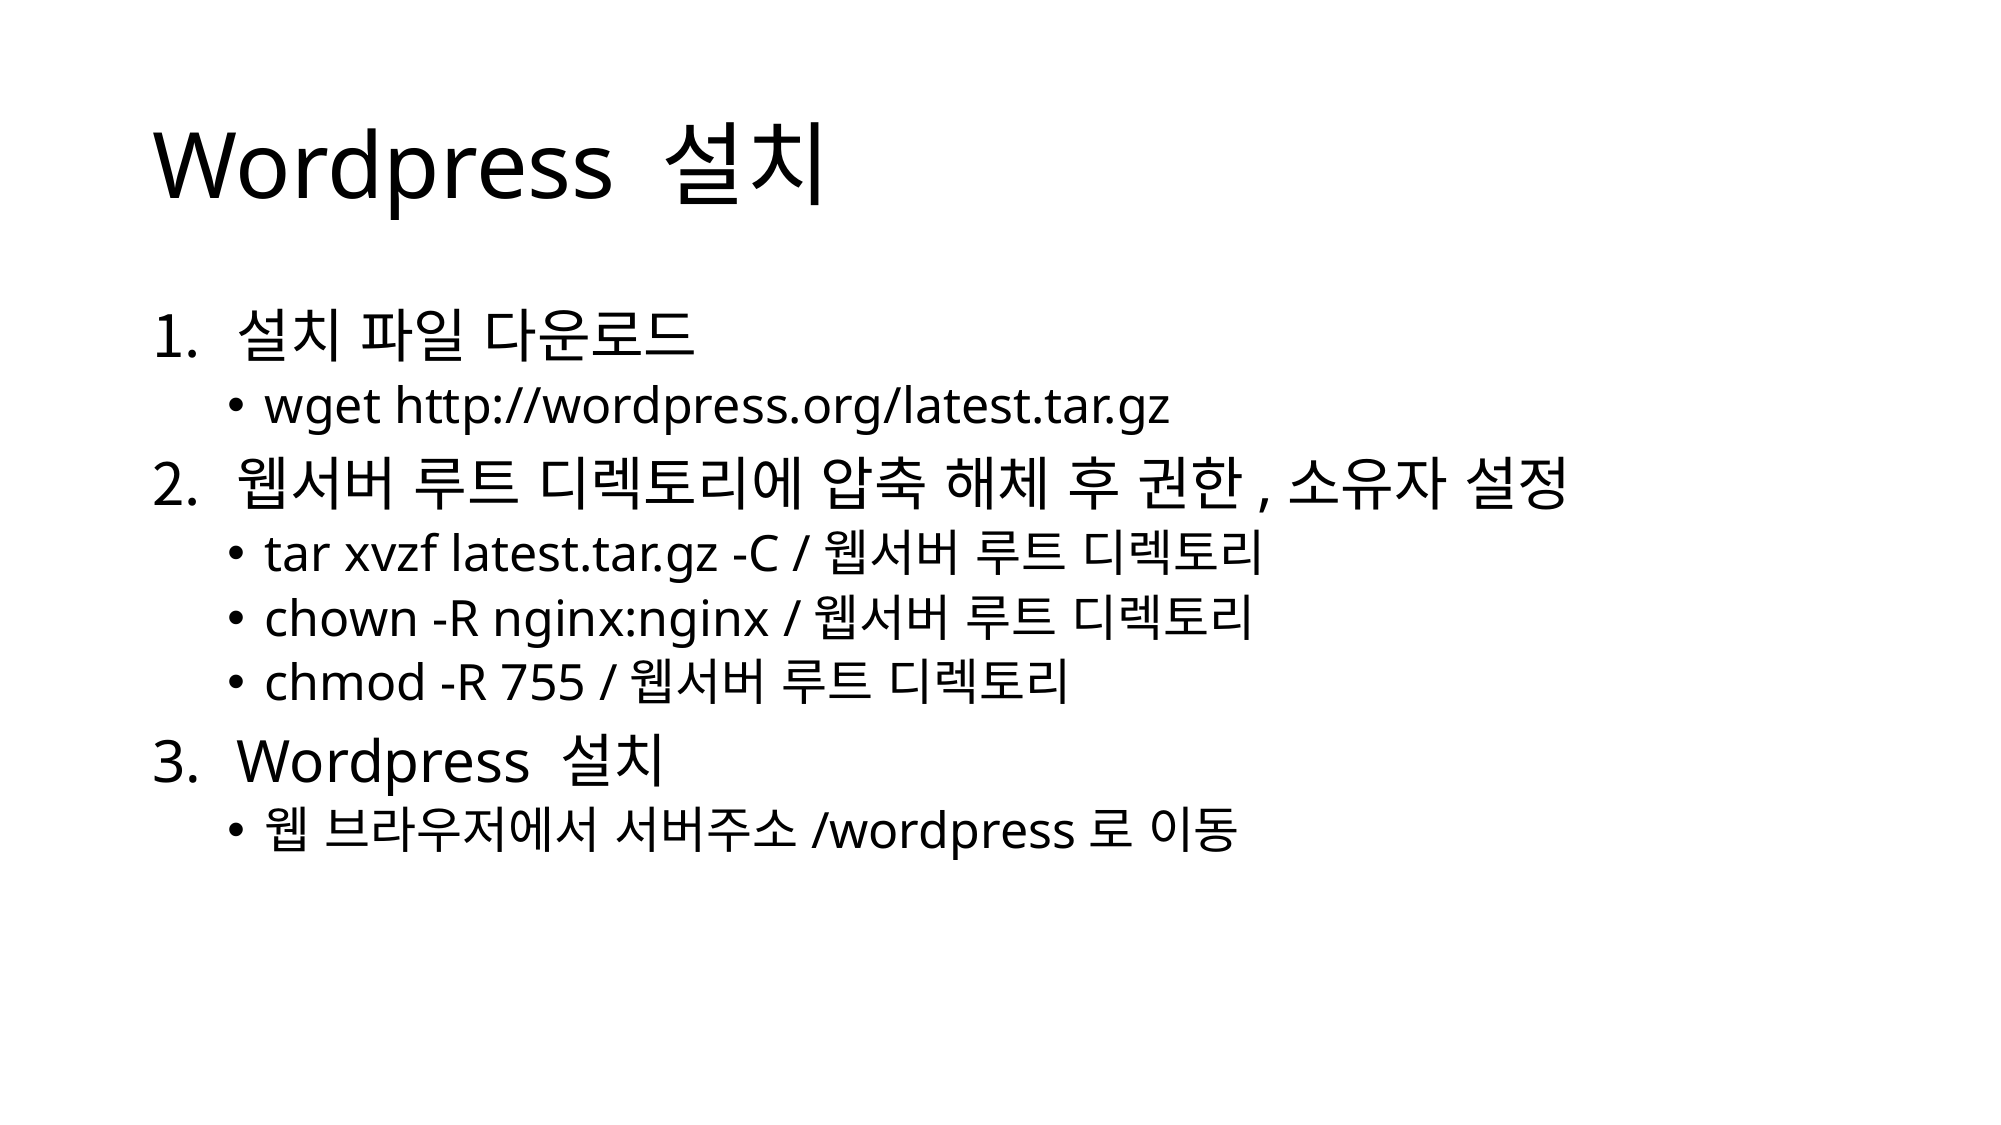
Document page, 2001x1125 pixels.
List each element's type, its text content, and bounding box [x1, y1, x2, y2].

title Wordpress 설치 [137, 59, 1863, 278]
list 설치 파일 다운로드 wget http://wordpress.org/latest.tar.gz 웹서버 루트 디렉토리에 압축 해체 후 권한,소유자 설정 tar xvzf latest.tar.gz -C /웹서버 루트 디렉토리 chown -R nginx:nginx /웹서버 루트 디렉토리 chmod -R 755 /웹서버 루트 디렉토리 Wordpress 설치 웹 브라우저에서 서버주소/wordpress로 이동 [137, 299, 1863, 1014]
